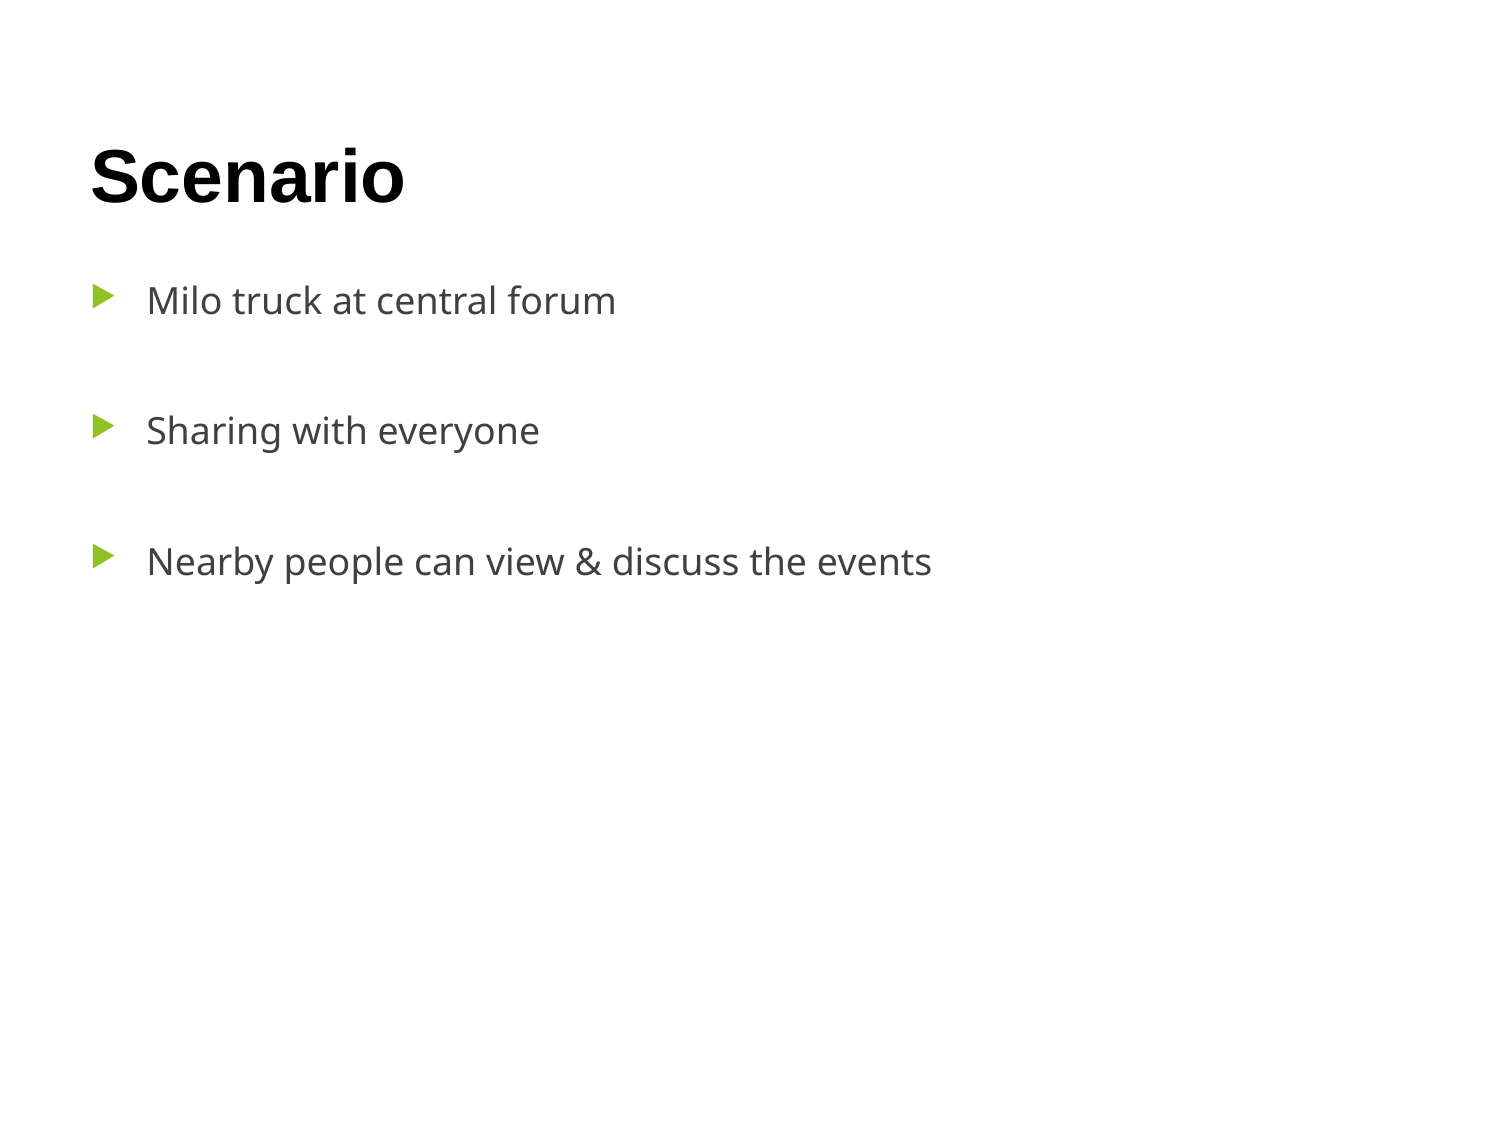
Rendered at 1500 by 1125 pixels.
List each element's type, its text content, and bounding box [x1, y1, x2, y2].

title Scenario [75, 14, 1425, 233]
list Milo truck at central forum Sharing with everyone Nearby people can view & discuss the events [75, 262, 1425, 931]
